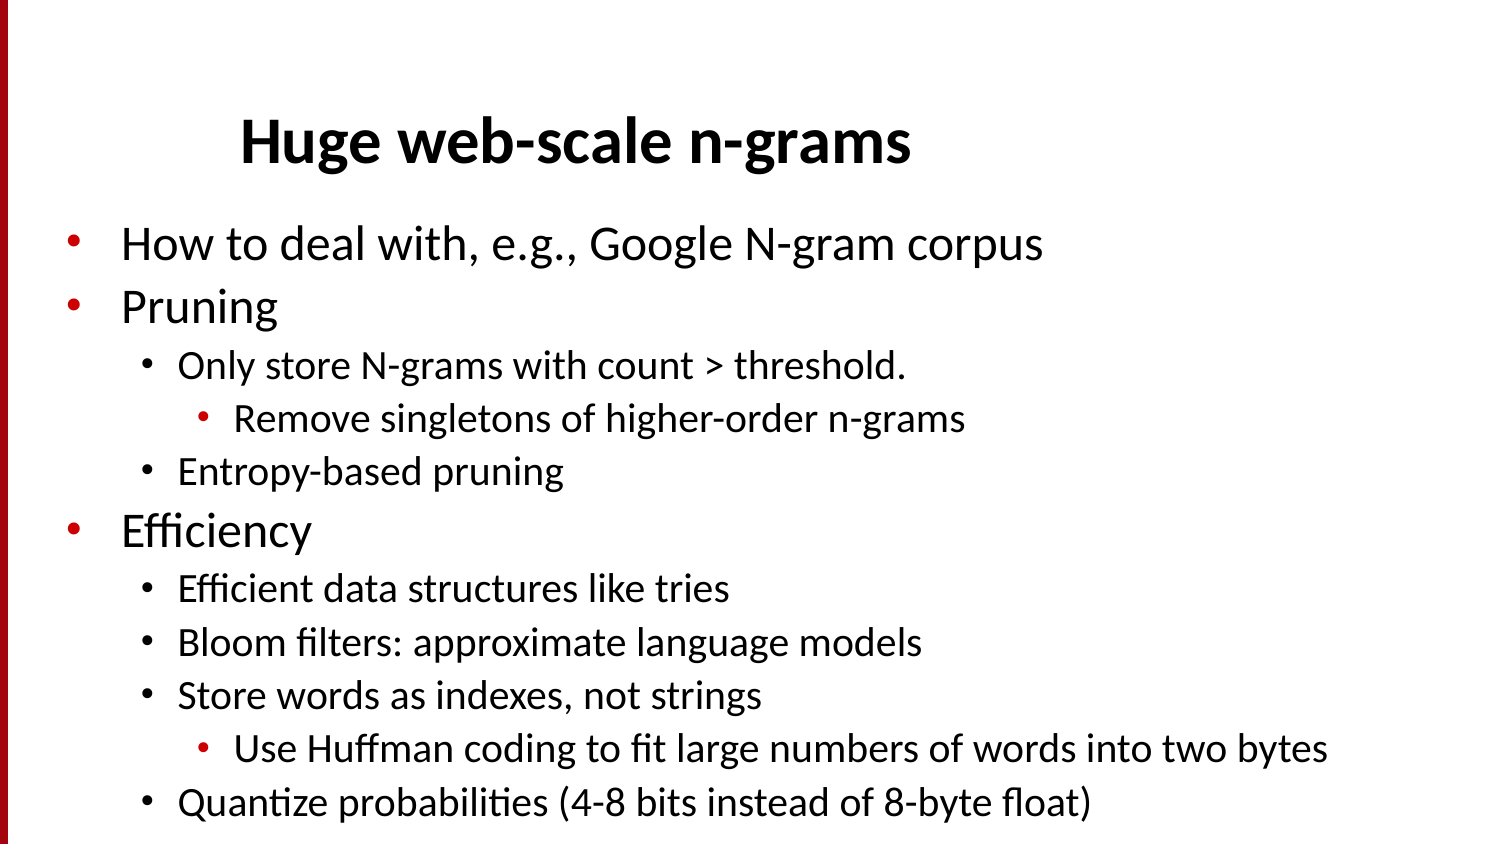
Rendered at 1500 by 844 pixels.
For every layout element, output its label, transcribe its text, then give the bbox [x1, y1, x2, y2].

title Huge web-scale n-grams [225, 62, 1450, 185]
list How to deal with, e.g., Google N-gram corpus Pruning Only store N-grams with count > threshold. Remove singletons of higher-order n-grams Entropy-based pruning Efficiency Efficient data structures like tries Bloom filters: approximate language models Store words as indexes, not strings Use Huffman coding to fit large numbers of words into two bytes Quantize probabilities (4-8 bits instead of 8-byte float) [50, 209, 1450, 757]
